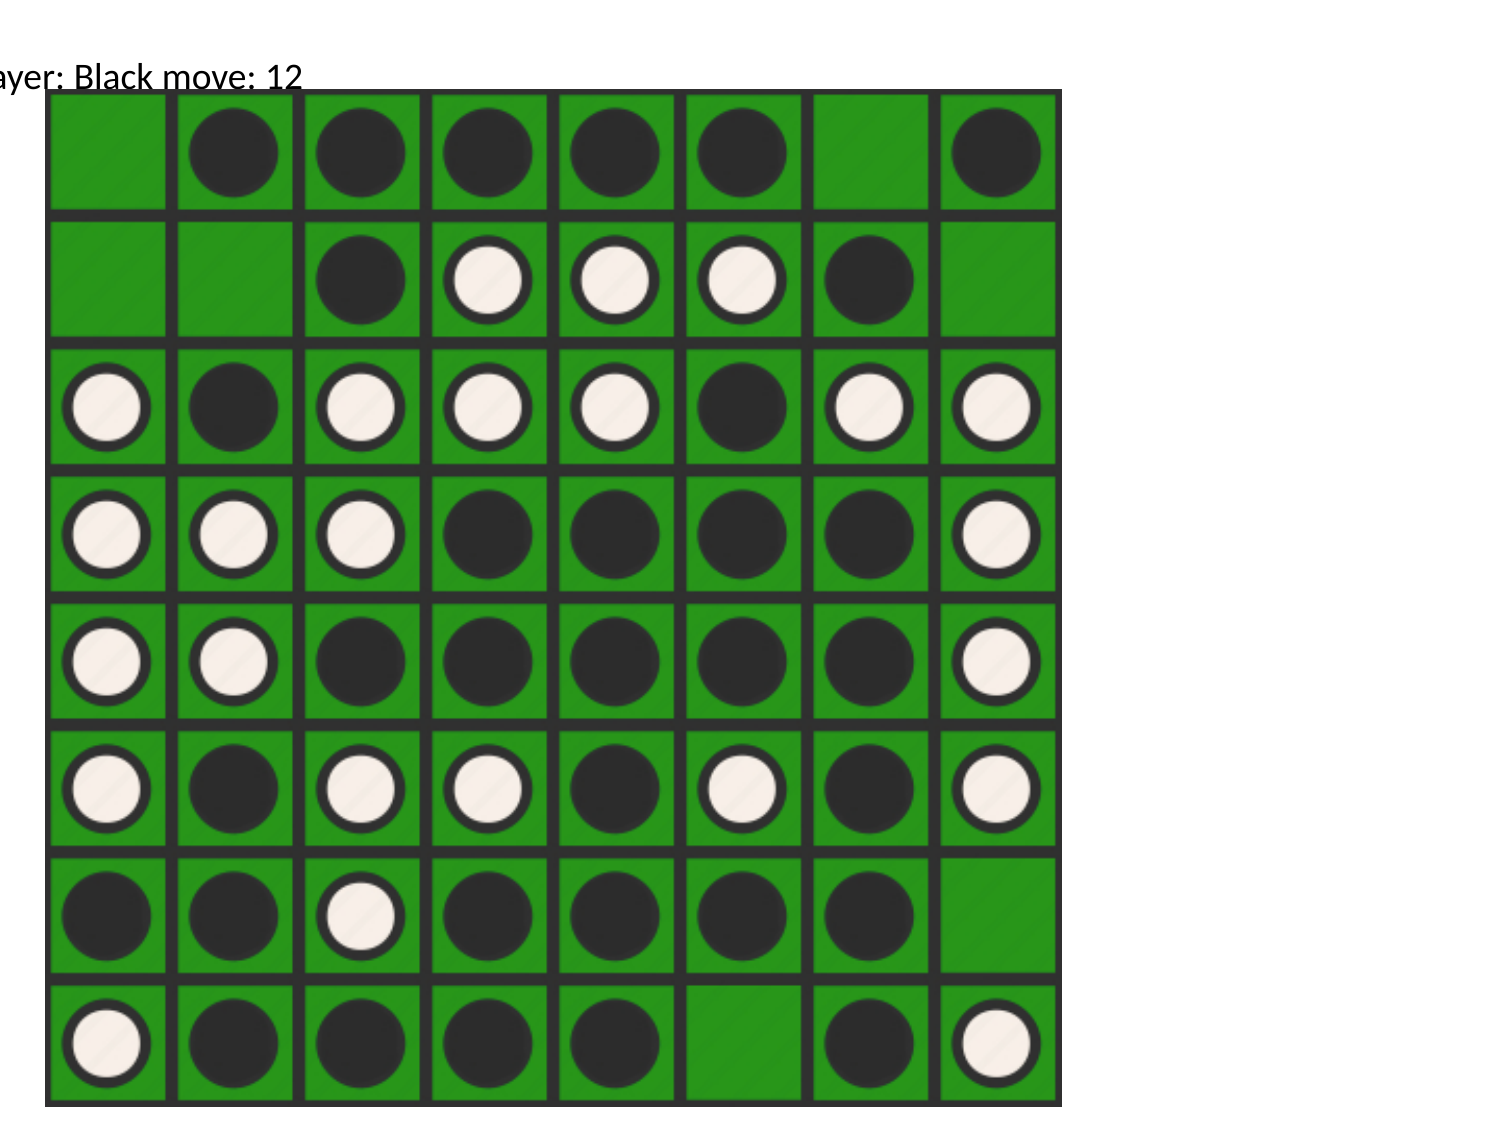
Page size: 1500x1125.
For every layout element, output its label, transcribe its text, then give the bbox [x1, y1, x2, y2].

picture [44, 89, 1062, 1107]
text_box turn: 53 player: Black move: 12 [0, 44, 319, 105]
